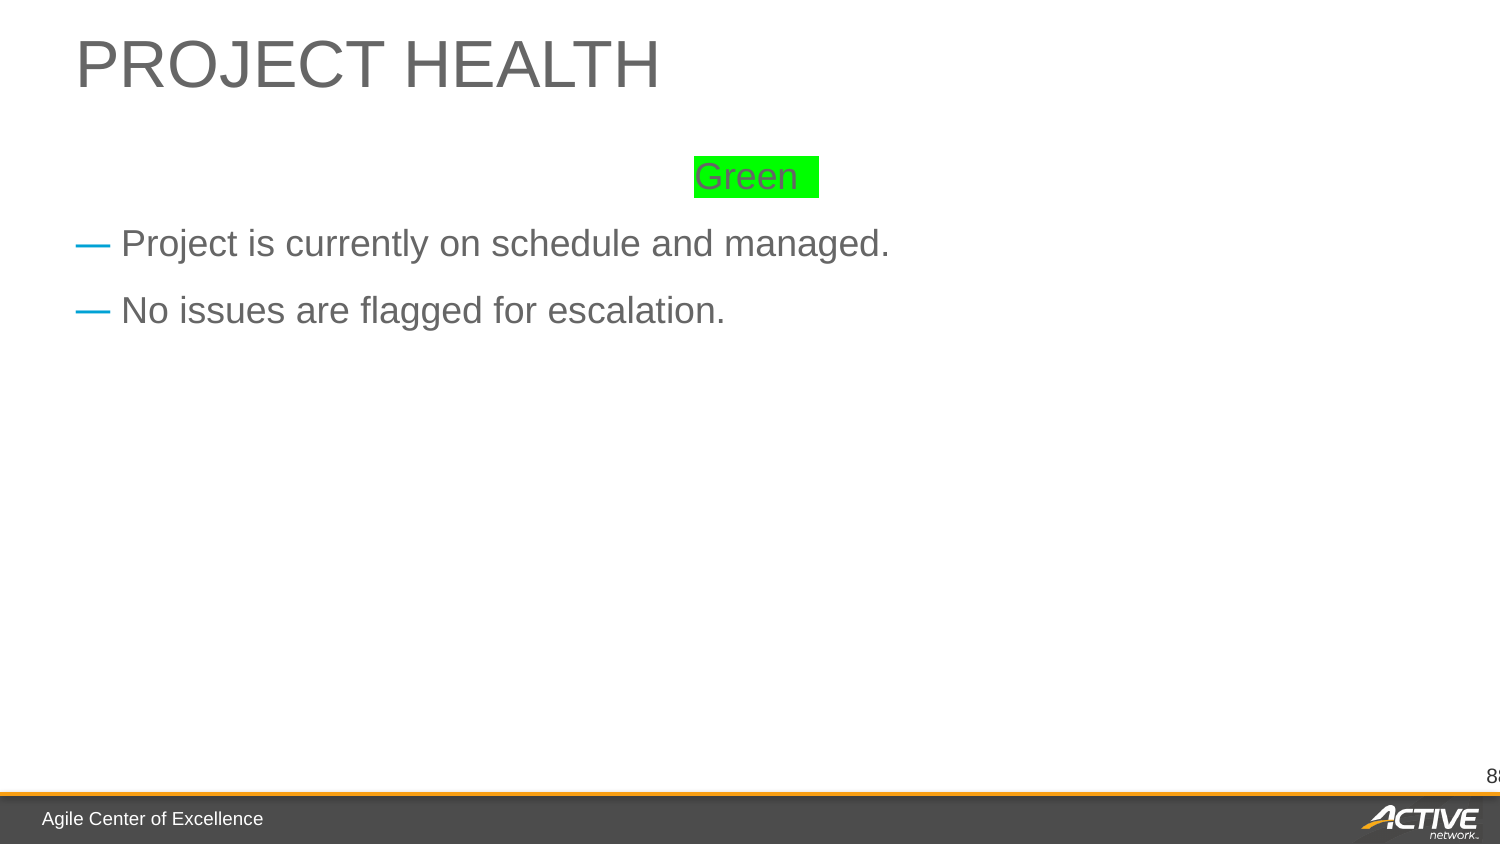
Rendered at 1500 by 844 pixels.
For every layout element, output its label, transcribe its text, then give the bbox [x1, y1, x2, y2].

picture [1361, 805, 1479, 839]
title Project Health [0, 10, 1458, 112]
list Green Project is currently on schedule and managed. No issues are flagged for escalation. [59, 136, 1455, 778]
